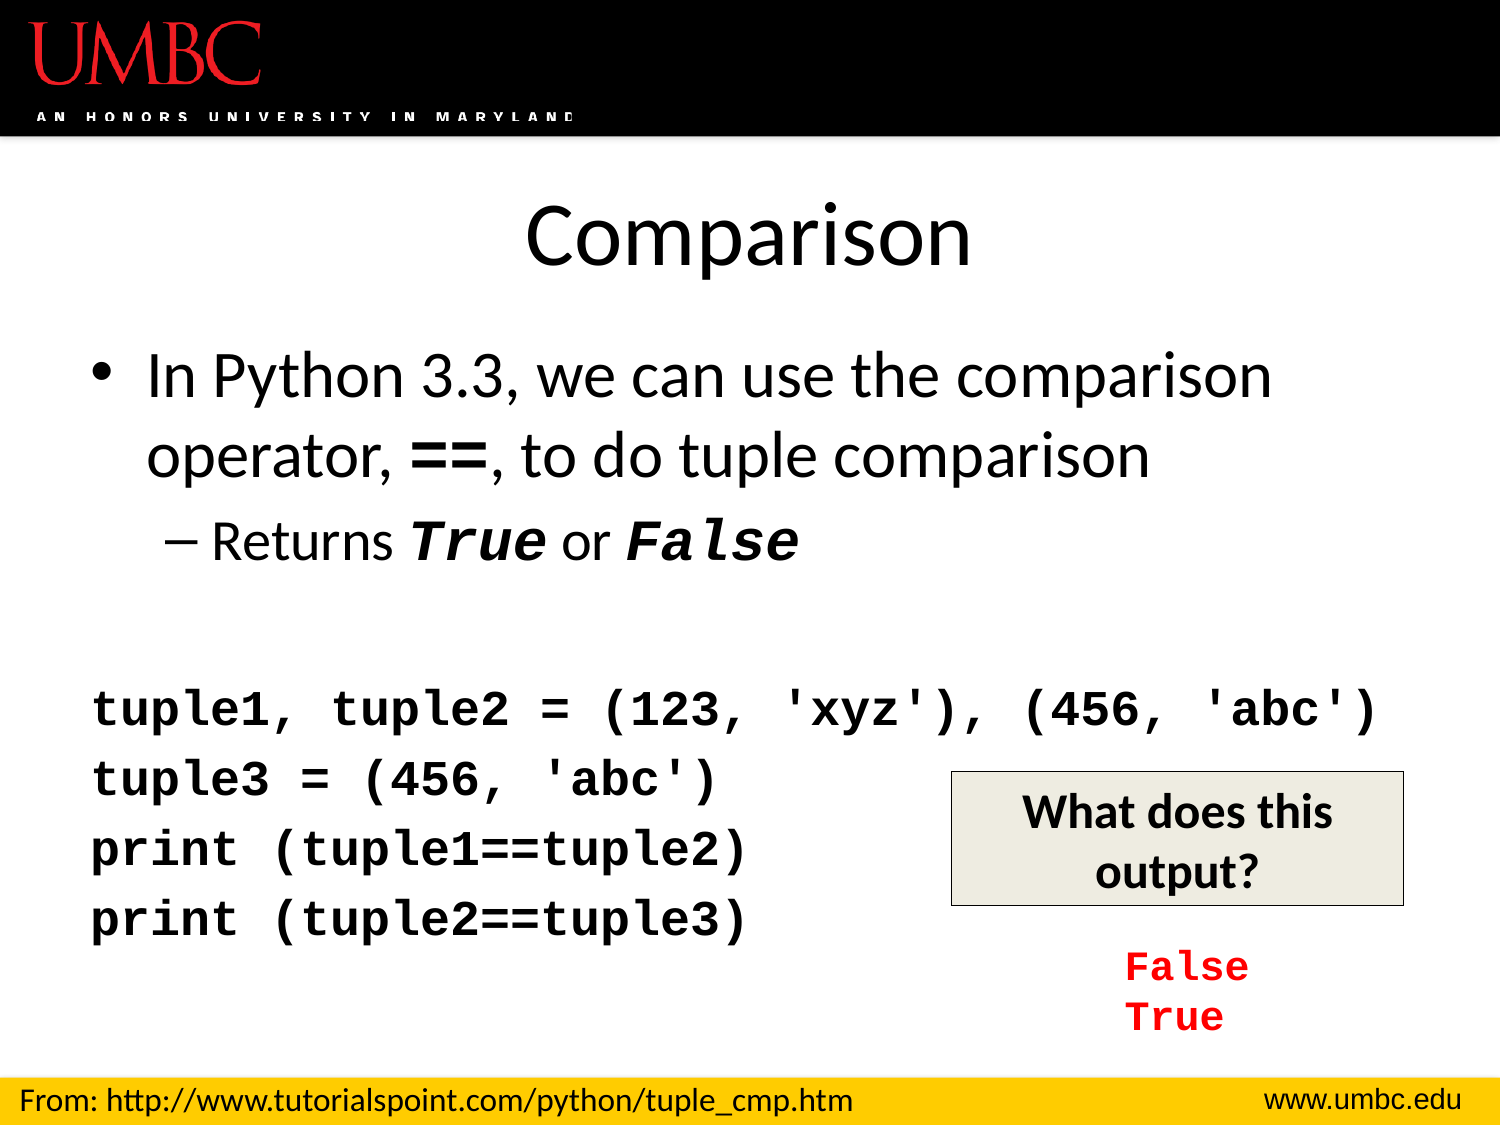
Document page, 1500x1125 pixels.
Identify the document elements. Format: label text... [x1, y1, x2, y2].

text_box From: http://www.tutorialspoint.com/python/tuple_cmp.htm [4, 1070, 870, 1125]
text_box What does this output? [951, 771, 1404, 906]
text_box False True [1109, 931, 1265, 1046]
title Comparison [75, 135, 1425, 323]
list In Python 3.3, we can use the comparison operator, ==, to do tuple comparison Returns True or False tuple1, tuple2 = (123, 'xyz'), (456, 'abc') tuple3 = (456, 'abc') print (tuple1==tuple2) print (tuple2==tuple3) [75, 323, 1425, 1005]
